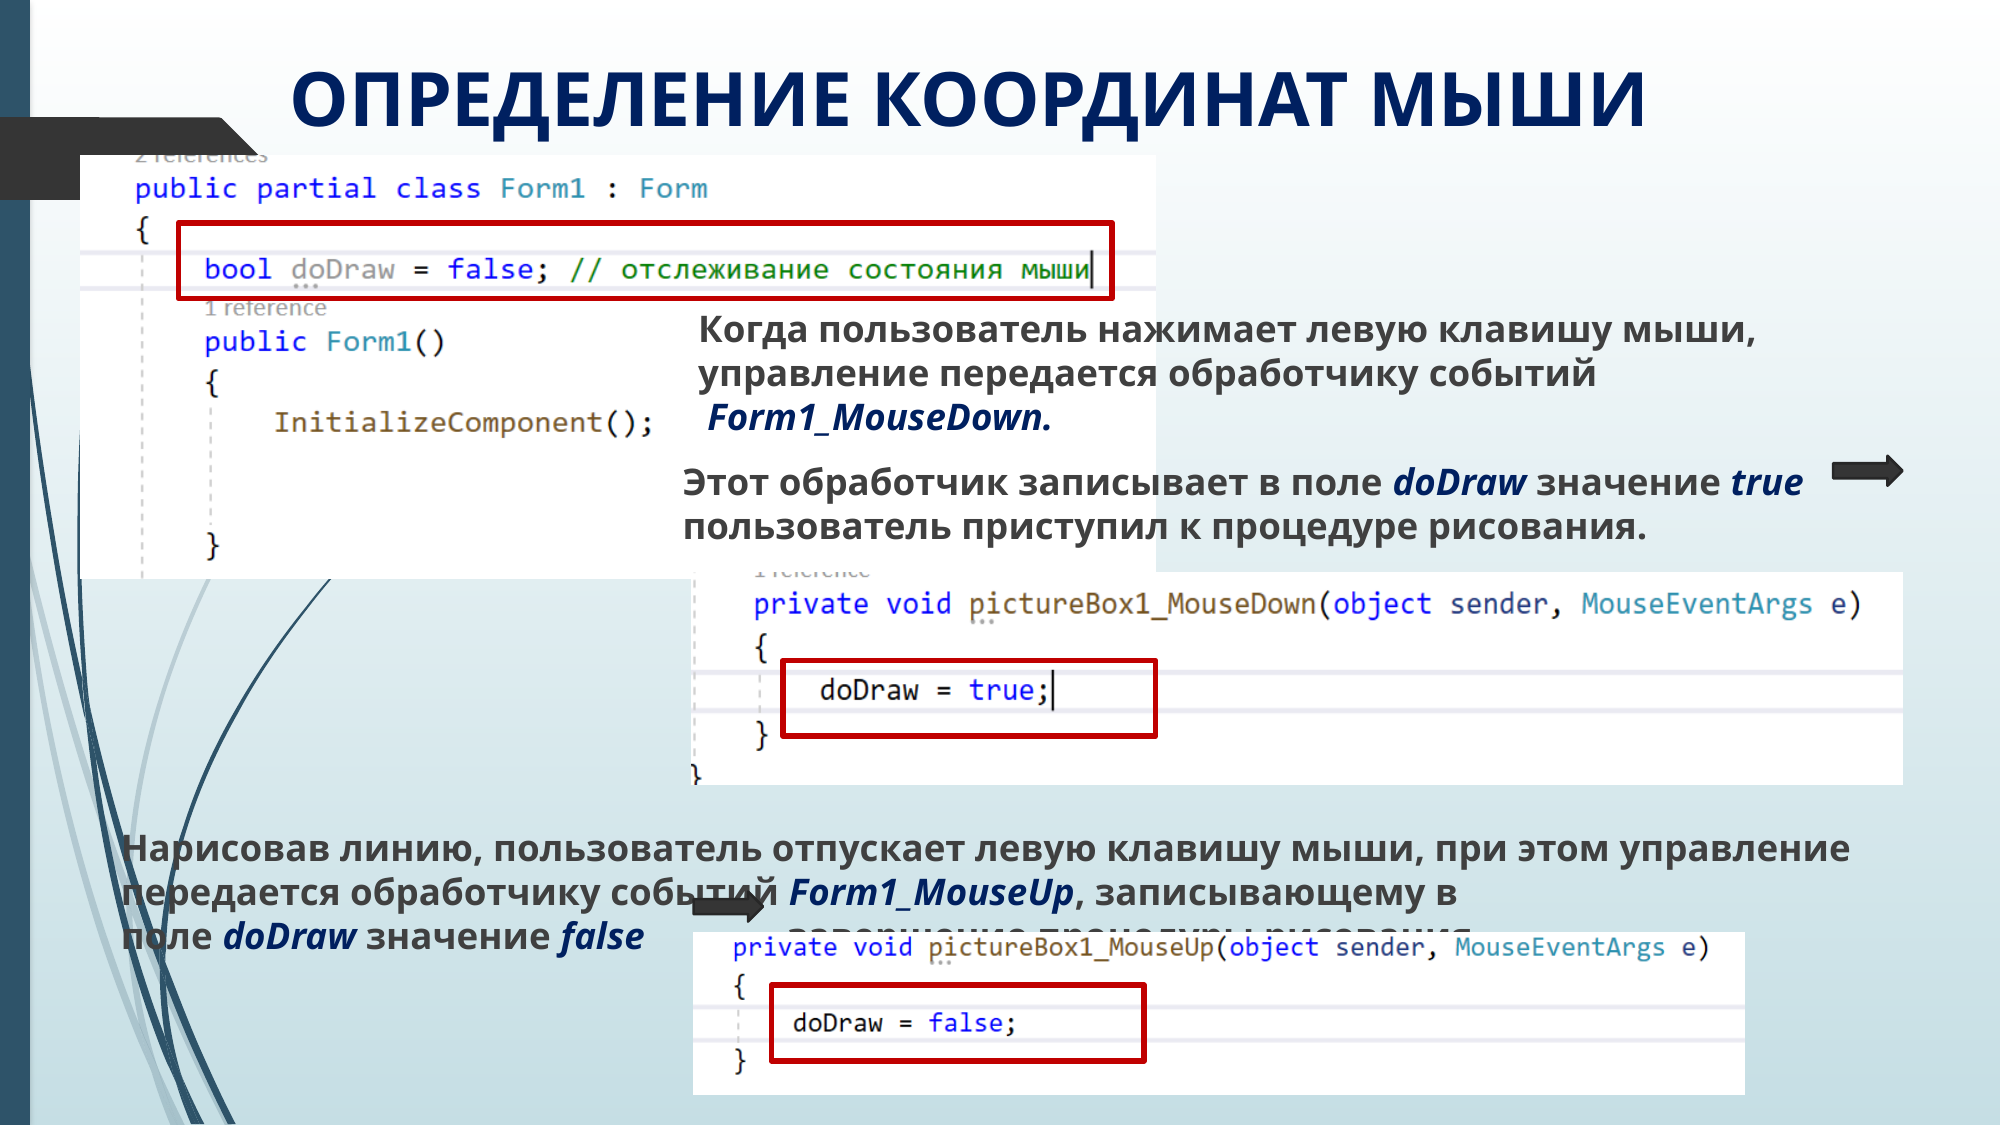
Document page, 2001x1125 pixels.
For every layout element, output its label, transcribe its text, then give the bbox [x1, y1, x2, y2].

picture [693, 932, 1745, 1095]
text_box [1831, 454, 1904, 487]
picture [79, 154, 1903, 786]
text_box [692, 890, 764, 923]
list Когда пользователь нажимает левую клавишу мыши, управление передается обработчику cобытий Form1_MouseDown. Этот обработчик записывает в поле doDraw значение true пользователь приступил к процедуре рисования. Нарисовав линию, пользователь отпускает левую клавишу мыши, при этом управление передается обработчику событий Form1_MouseUp, записывающему в поле doDraw значение false завершение процедуры рисования. [105, 298, 1958, 970]
title ОПРЕДЕЛЕНИЕ КООРДИНАТ МЫШИ [238, 43, 1701, 254]
